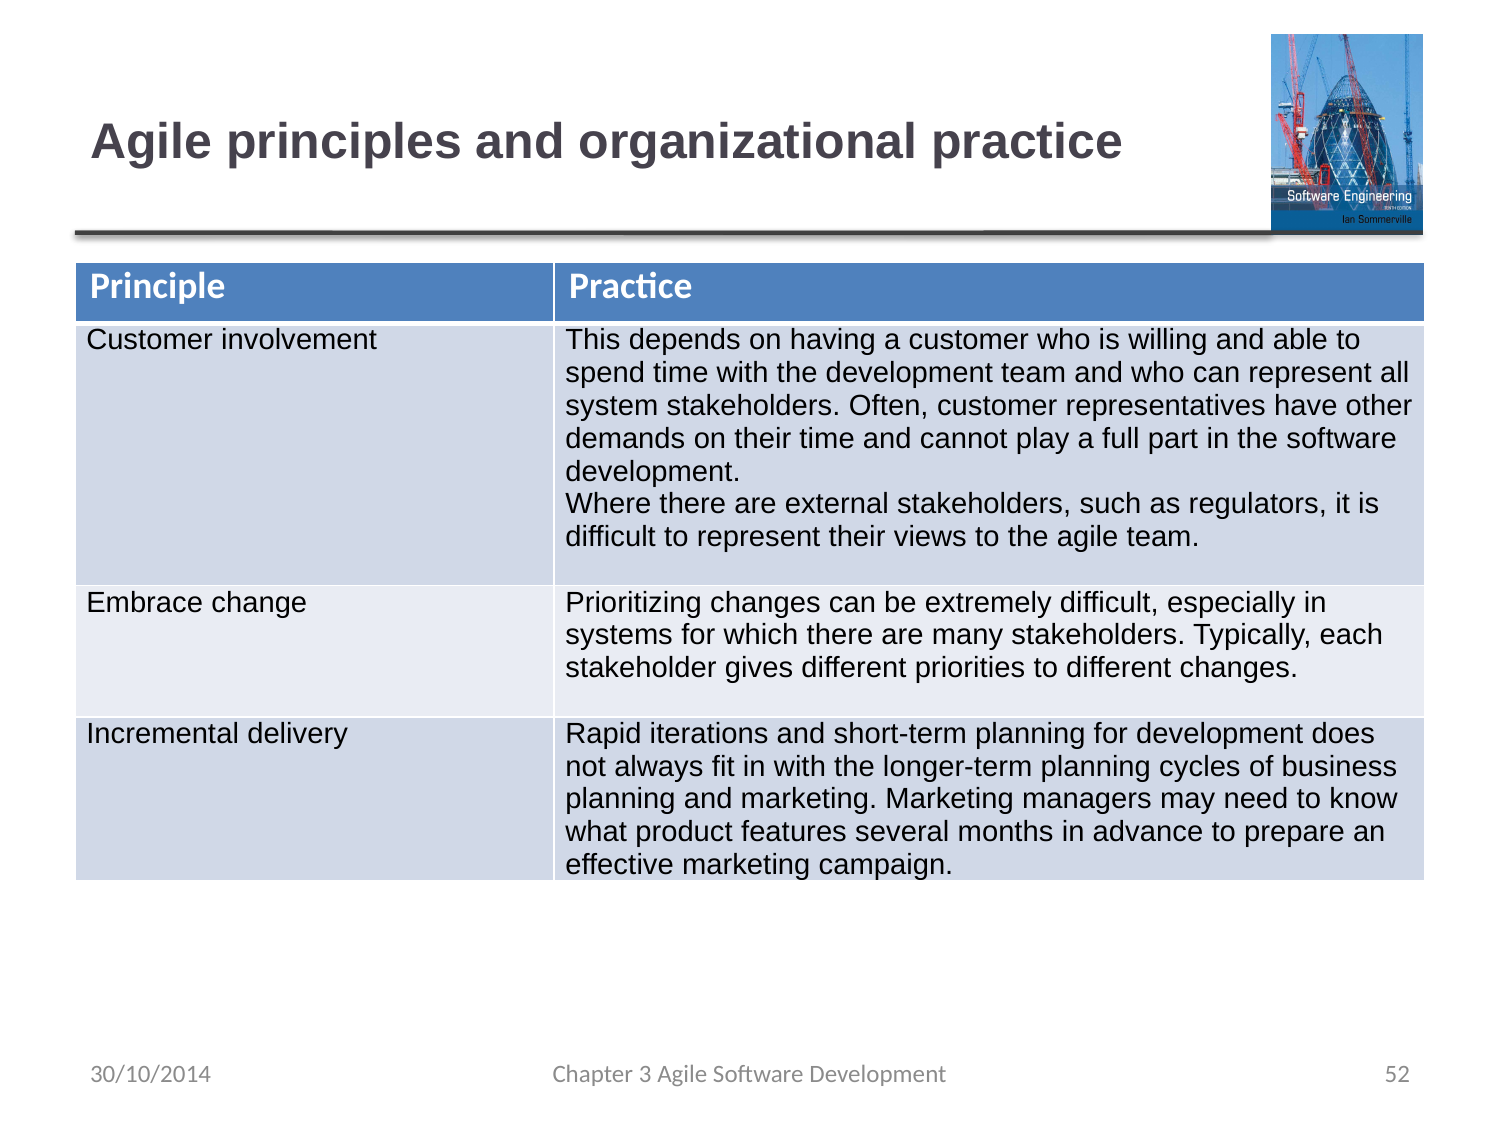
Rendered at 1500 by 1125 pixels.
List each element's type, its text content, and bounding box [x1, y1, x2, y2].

table_cell Prioritizing changes can be extremely difficult, especially in systems for which there are many stakeholders. Typically, each stakeholder gives different priorities to different changes. [555, 586, 1424, 716]
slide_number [75, 1042, 425, 1103]
table_header Practice [555, 263, 1424, 321]
title Agile principles and organizational practice [74, 44, 1272, 233]
table_cell Embrace change [76, 586, 553, 716]
table_cell Incremental delivery [76, 718, 553, 880]
table_cell This depends on having a customer who is willing and able to spend time with the development team and who can represent all system stakeholders. Often, customer representatives have other demands on their time and cannot play a full part in the software development. Where there are external stakeholders, such as regulators, it is difficult to represent their views to the agile team. [555, 326, 1424, 585]
picture [1271, 34, 1423, 230]
slide_number 52 [1074, 1042, 1425, 1103]
footer Chapter 3 Agile Software Development [512, 1042, 988, 1103]
table_cell Rapid iterations and short-term planning for development does not always fit in with the longer-term planning cycles of business planning and marketing. Marketing managers may need to know what product features several months in advance to prepare an effective marketing campaign. [555, 718, 1424, 880]
table_cell Customer involvement [76, 326, 553, 585]
table_header Principle [76, 263, 553, 321]
